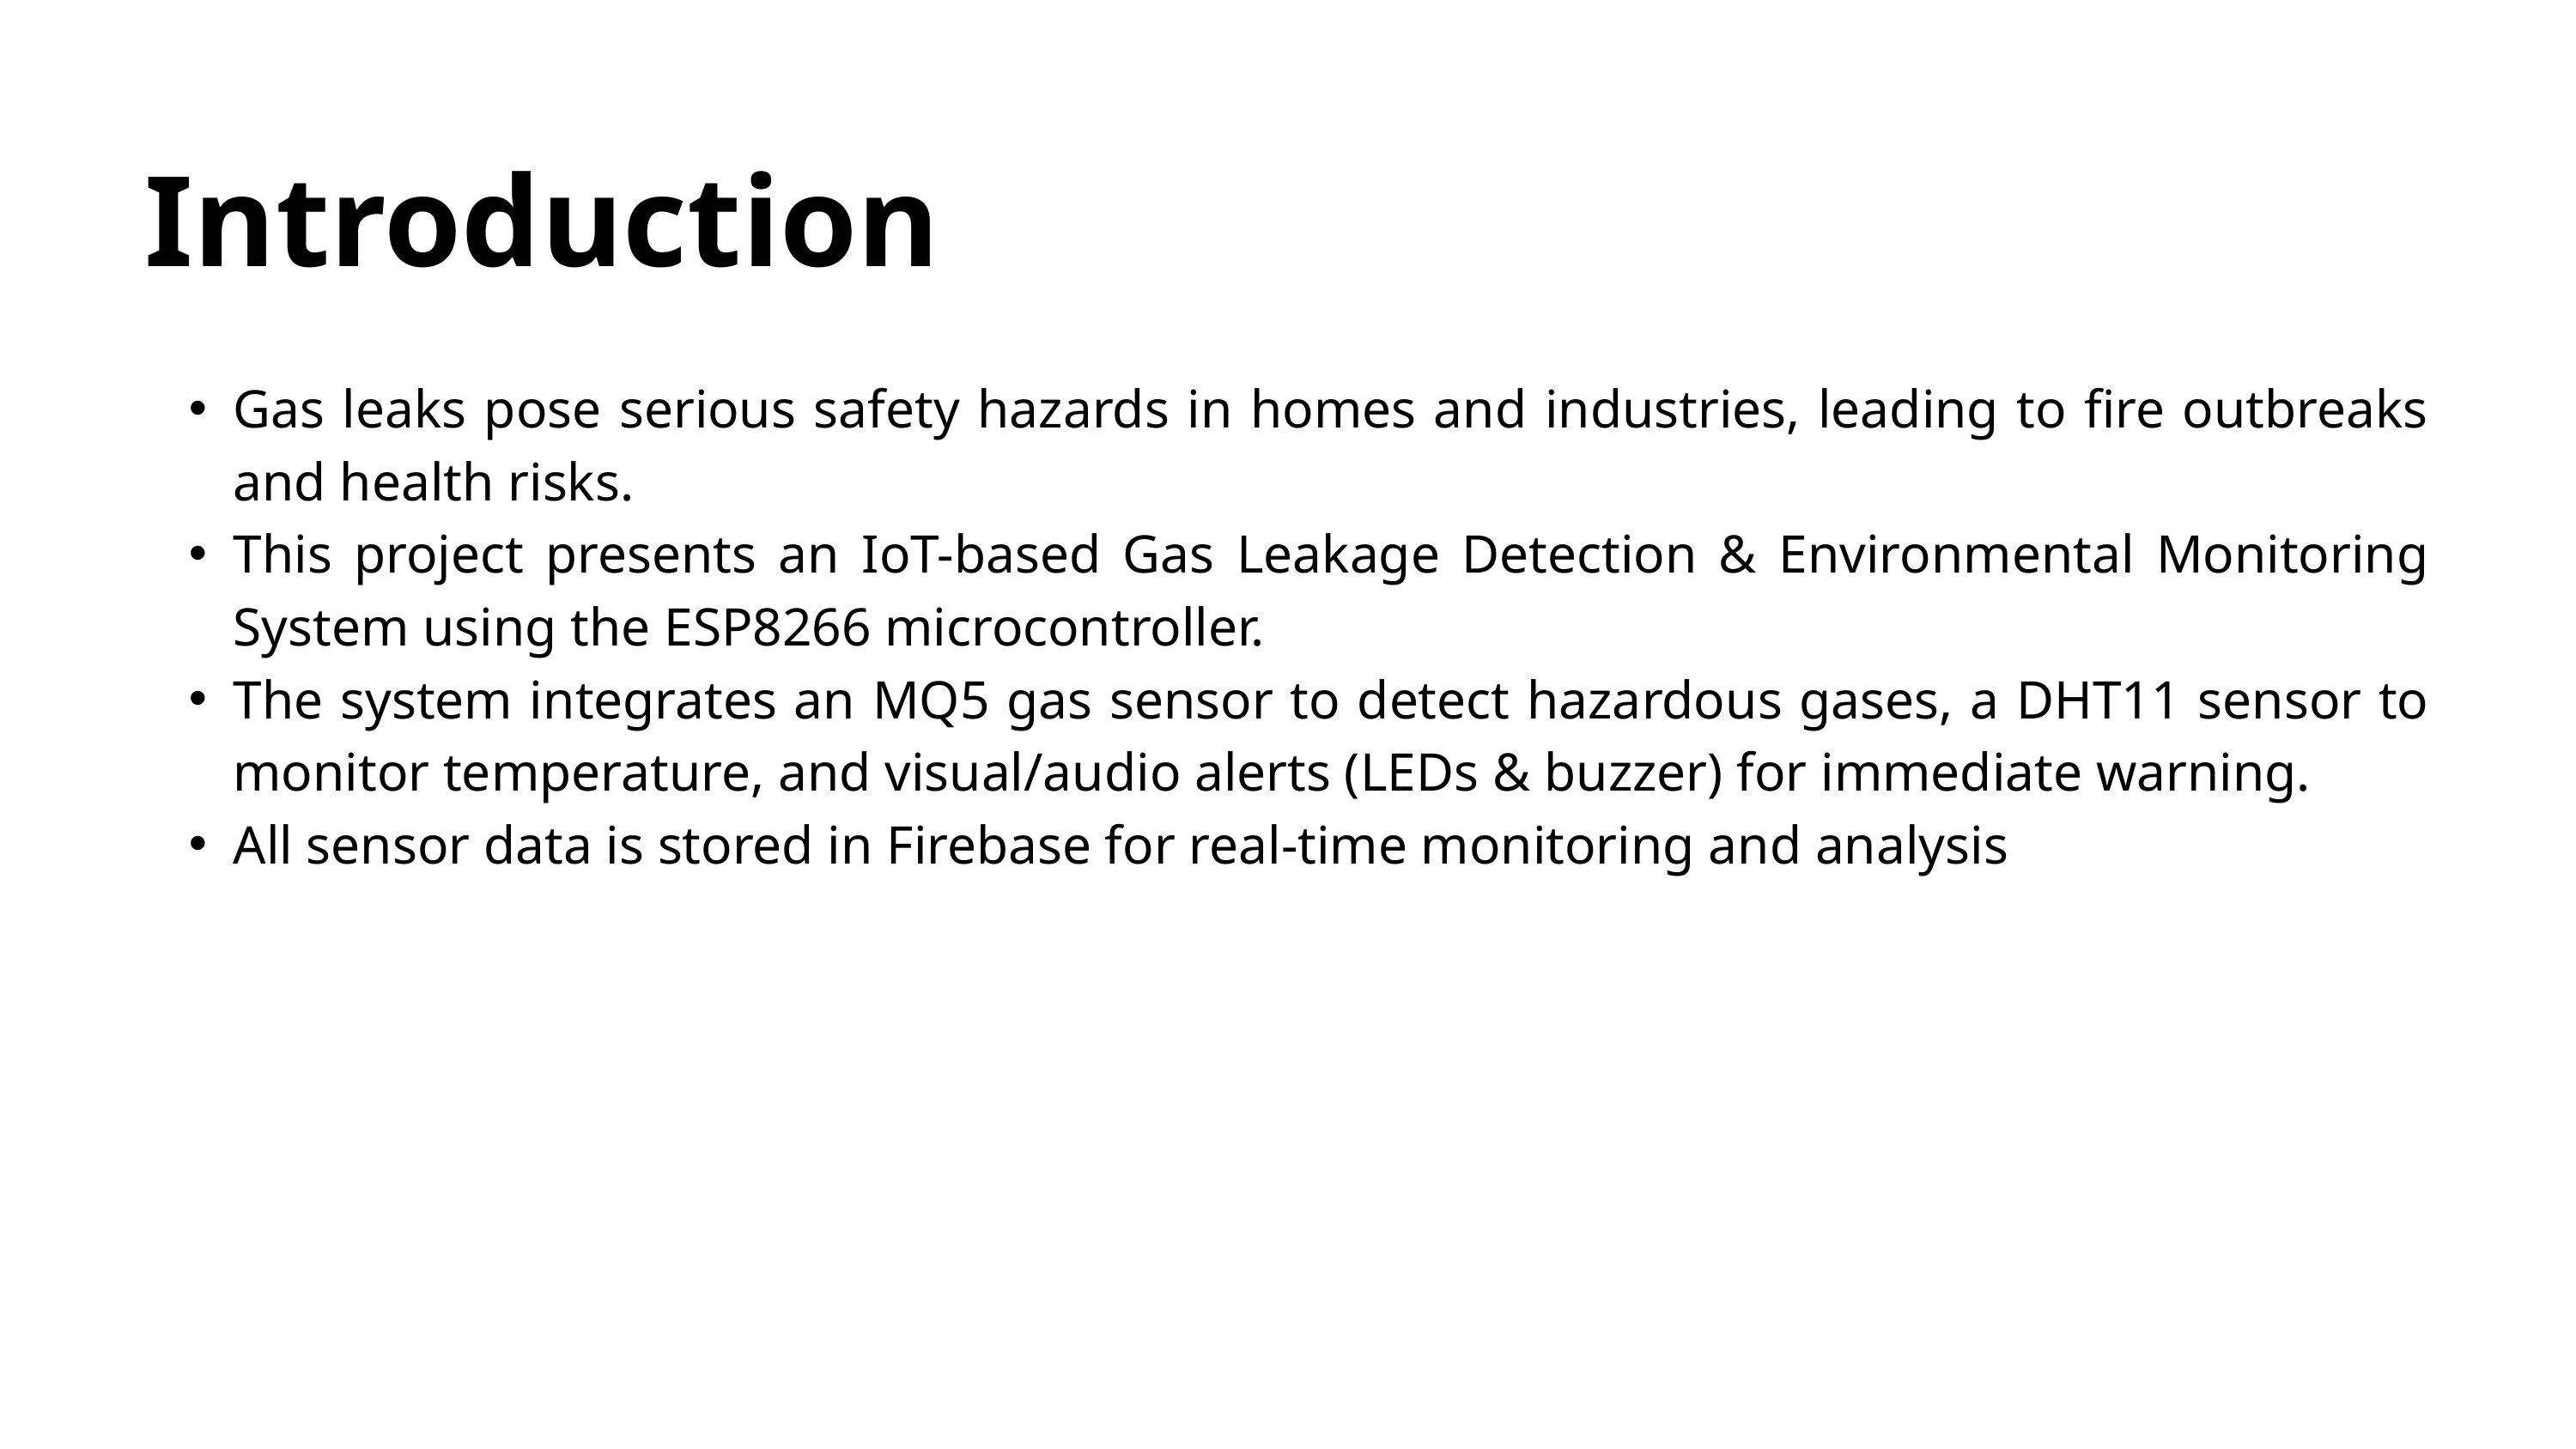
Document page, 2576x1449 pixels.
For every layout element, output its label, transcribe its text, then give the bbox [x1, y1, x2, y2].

text_box Gas leaks pose serious safety hazards in homes and industries, leading to fire outbreaks and health risks. This project presents an IoT-based Gas Leakage Detection & Environmental Monitoring System using the ESP8266 microcontroller. The system integrates an MQ5 gas sensor to detect hazardous gases, a DHT11 sensor to monitor temperature, and visual/audio alerts (LEDs & buzzer) for immediate warning. All sensor data is stored in Firebase for real-time monitoring and analysis [144, 366, 2432, 947]
text_box Introduction [144, 154, 1151, 293]
